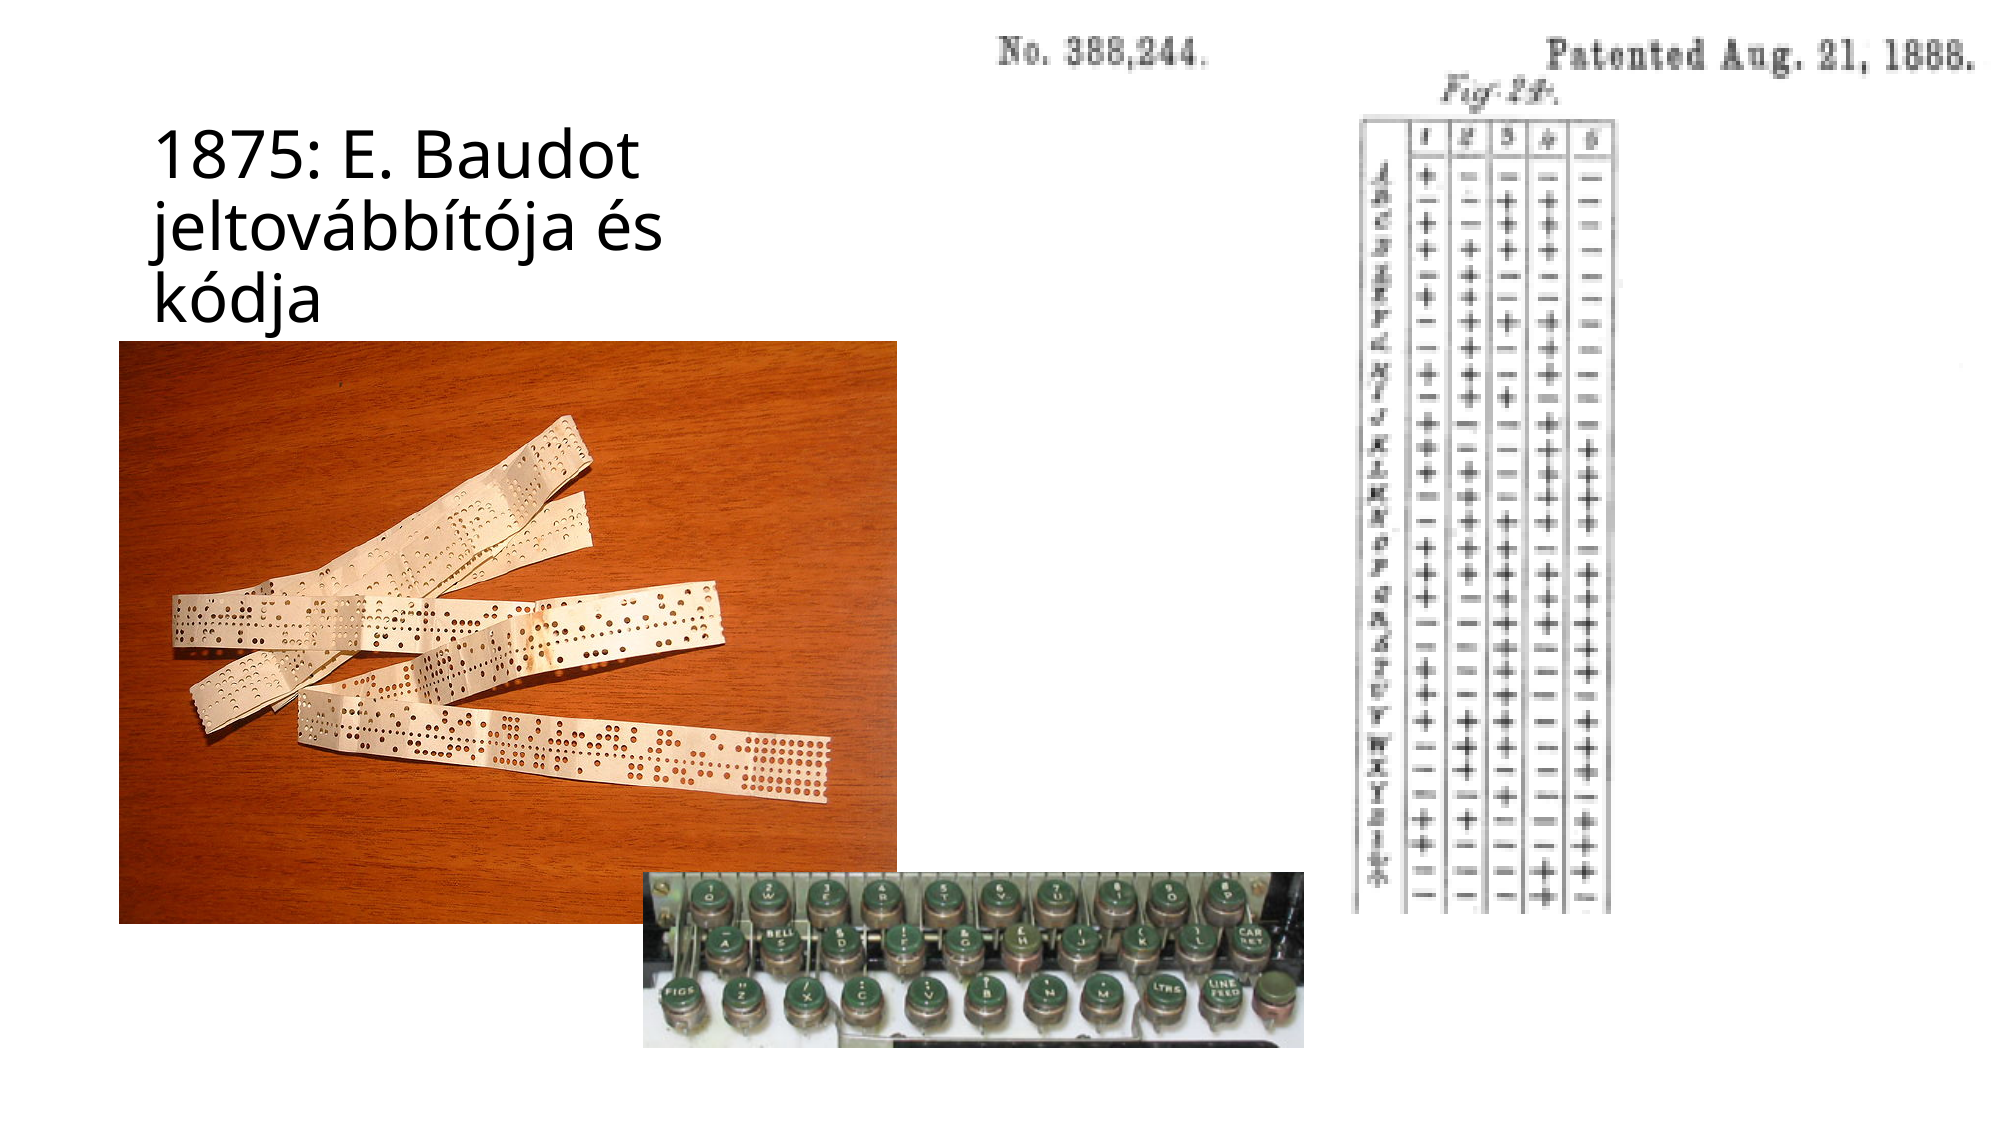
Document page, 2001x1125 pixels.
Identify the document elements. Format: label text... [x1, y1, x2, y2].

title 1875: E. Baudot jeltovábbítója és kódja [137, 161, 783, 341]
picture [119, 36, 2000, 1048]
